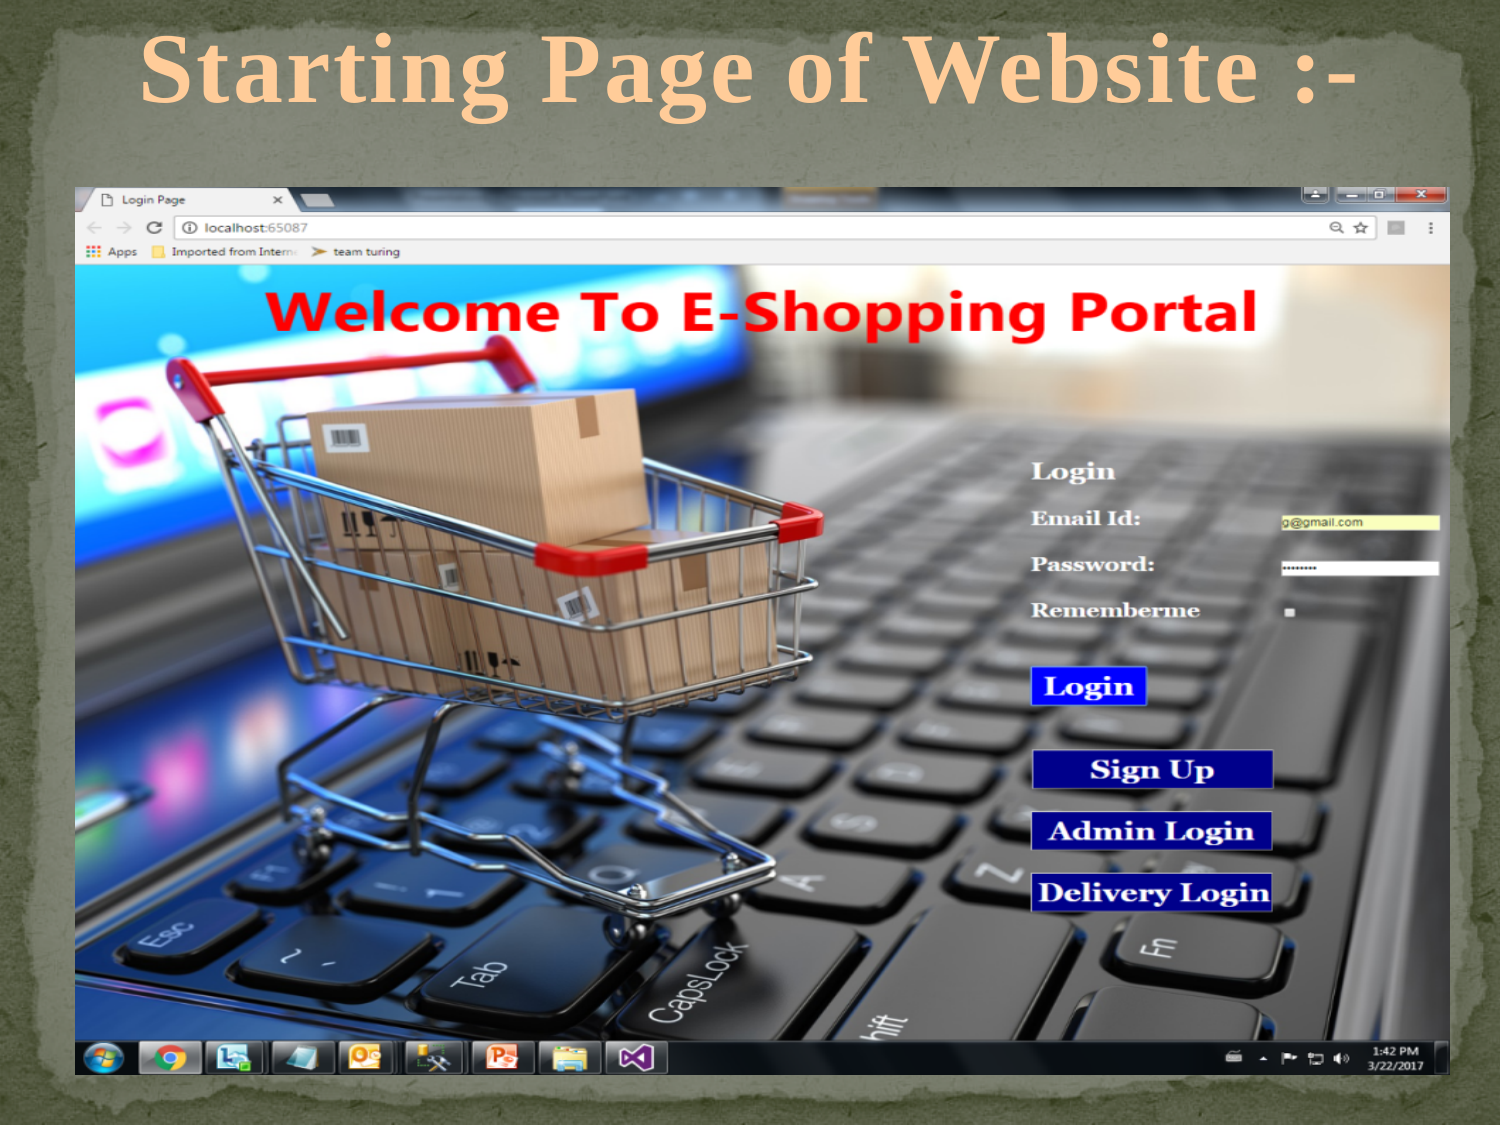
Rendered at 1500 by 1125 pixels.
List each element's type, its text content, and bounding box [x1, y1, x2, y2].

picture [75, 187, 1450, 1075]
text_box Starting Page of Website :- [43, 0, 1457, 131]
